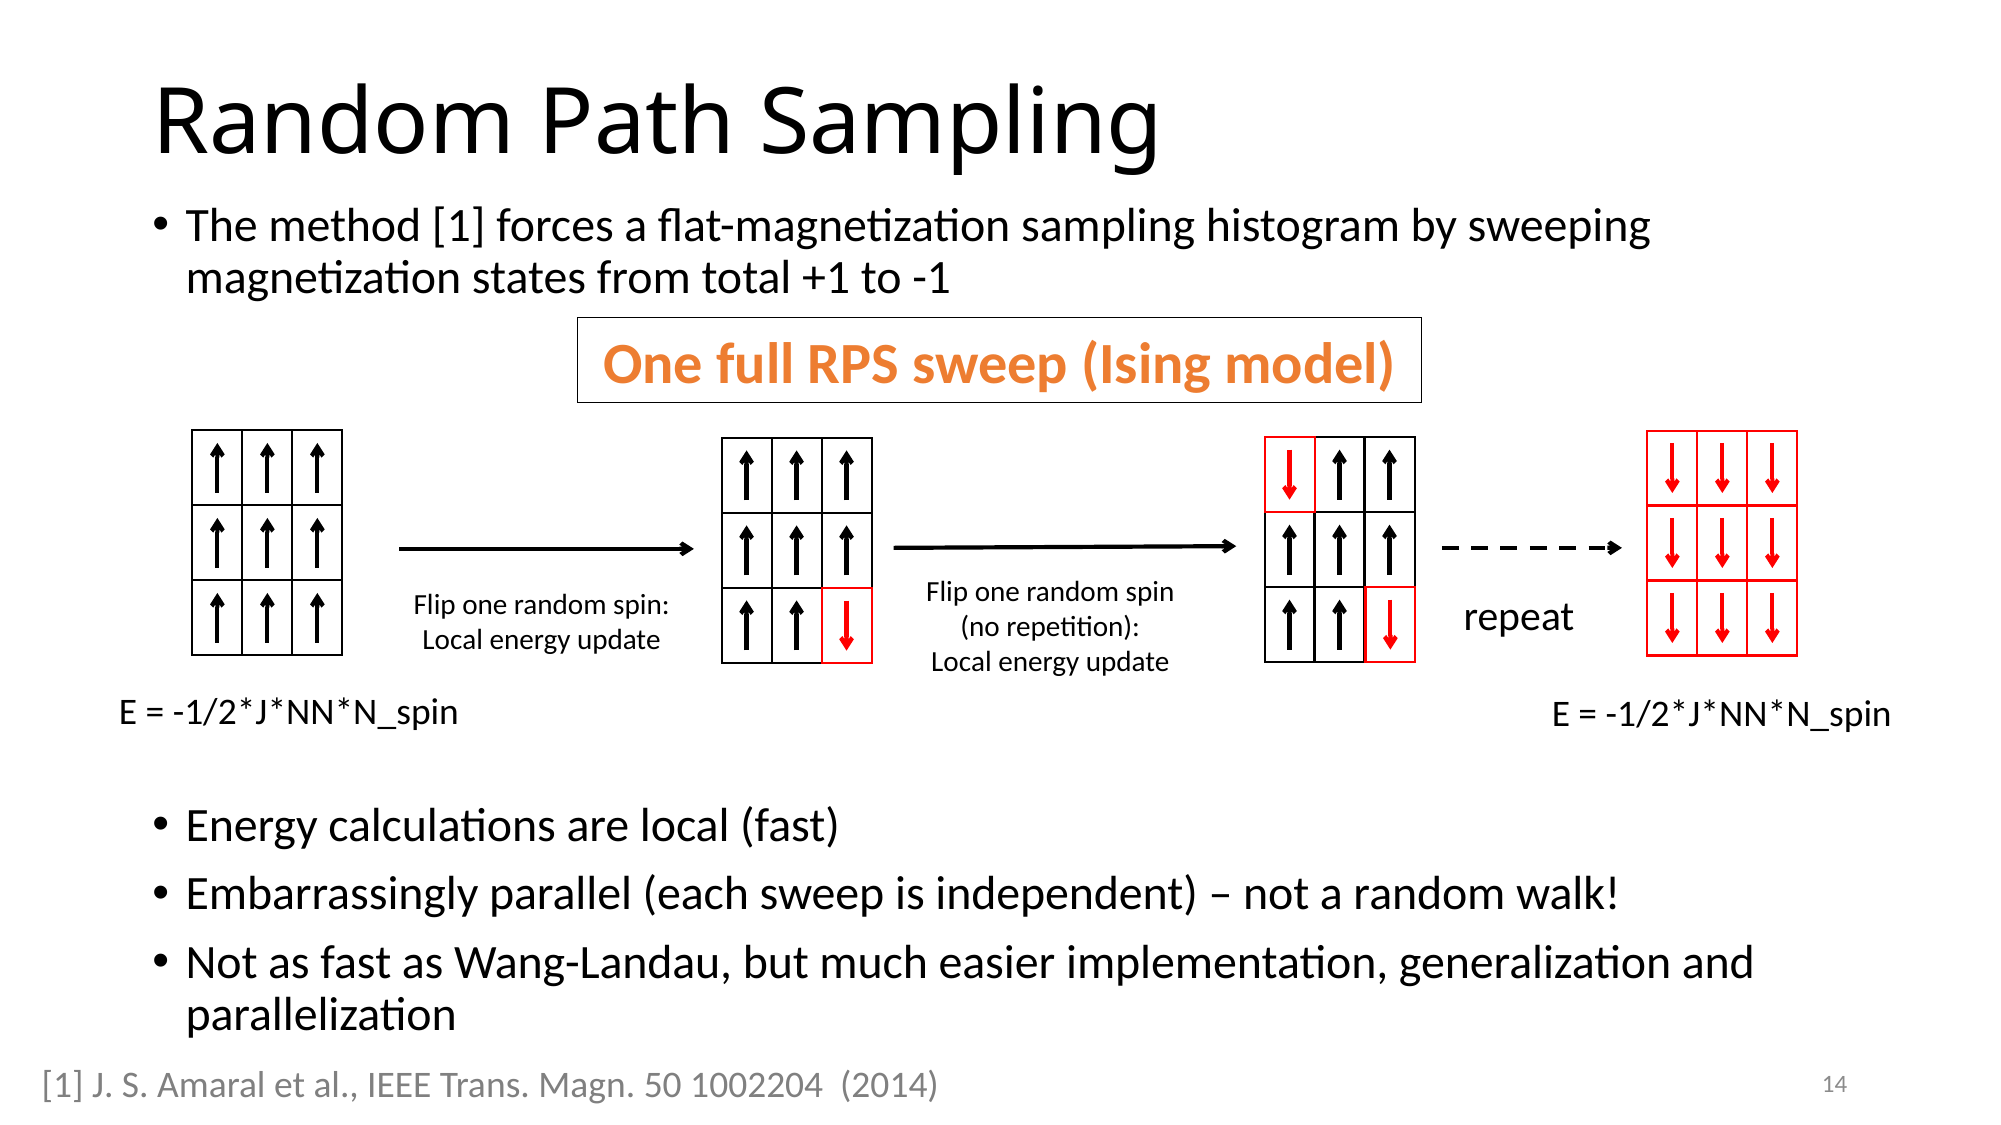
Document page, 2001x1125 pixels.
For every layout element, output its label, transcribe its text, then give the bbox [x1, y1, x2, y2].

slide_number 14 [1412, 1052, 1863, 1113]
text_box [242, 505, 292, 580]
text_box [721, 437, 771, 512]
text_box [1748, 506, 1798, 581]
title Random Path Sampling [137, 15, 1863, 192]
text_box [1698, 430, 1748, 506]
text_box repeat [1433, 581, 1605, 647]
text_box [721, 587, 771, 663]
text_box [821, 437, 872, 512]
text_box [721, 512, 771, 587]
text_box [1647, 581, 1698, 656]
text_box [1647, 430, 1698, 506]
list The method [1] forces a flat-magnetization sampling histogram by sweeping magnetization states from total +1 to -1 Energy calculations are local (fast) Embarrassingly parallel (each sweep is independent) – not a random walk! Not as fast as Wang-Landau, but much easier implementation, generalization and parallelization [137, 192, 1863, 1057]
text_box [192, 580, 242, 656]
text_box E = -1/2*J*NN*N_spin [1537, 681, 1908, 742]
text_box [1264, 587, 1314, 663]
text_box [292, 430, 343, 505]
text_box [1748, 581, 1798, 656]
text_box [1748, 430, 1798, 506]
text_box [1264, 437, 1315, 513]
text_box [1314, 512, 1364, 587]
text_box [771, 512, 821, 587]
text_box [1] J. S. Amaral et al., IEEE Trans. Magn. 50 1002204 (2014) [26, 1052, 1294, 1113]
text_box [821, 588, 872, 664]
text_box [1314, 587, 1365, 663]
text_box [1364, 512, 1415, 588]
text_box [771, 587, 821, 663]
text_box One full RPS sweep (Ising model) [577, 317, 1422, 403]
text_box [1698, 581, 1748, 656]
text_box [771, 437, 821, 512]
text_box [1315, 437, 1364, 512]
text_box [292, 505, 343, 580]
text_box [1647, 506, 1698, 581]
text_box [242, 430, 292, 505]
text_box Flip one random spin (no repetition): Local energy update [905, 564, 1195, 685]
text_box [1364, 437, 1415, 512]
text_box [292, 580, 343, 656]
text_box Flip one random spin: Local energy update [392, 577, 691, 663]
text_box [1365, 587, 1416, 663]
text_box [1698, 506, 1748, 581]
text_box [192, 505, 242, 580]
text_box E = -1/2*J*NN*N_spin [104, 679, 475, 740]
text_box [242, 580, 292, 656]
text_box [821, 512, 872, 588]
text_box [192, 430, 242, 505]
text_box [1264, 513, 1314, 587]
